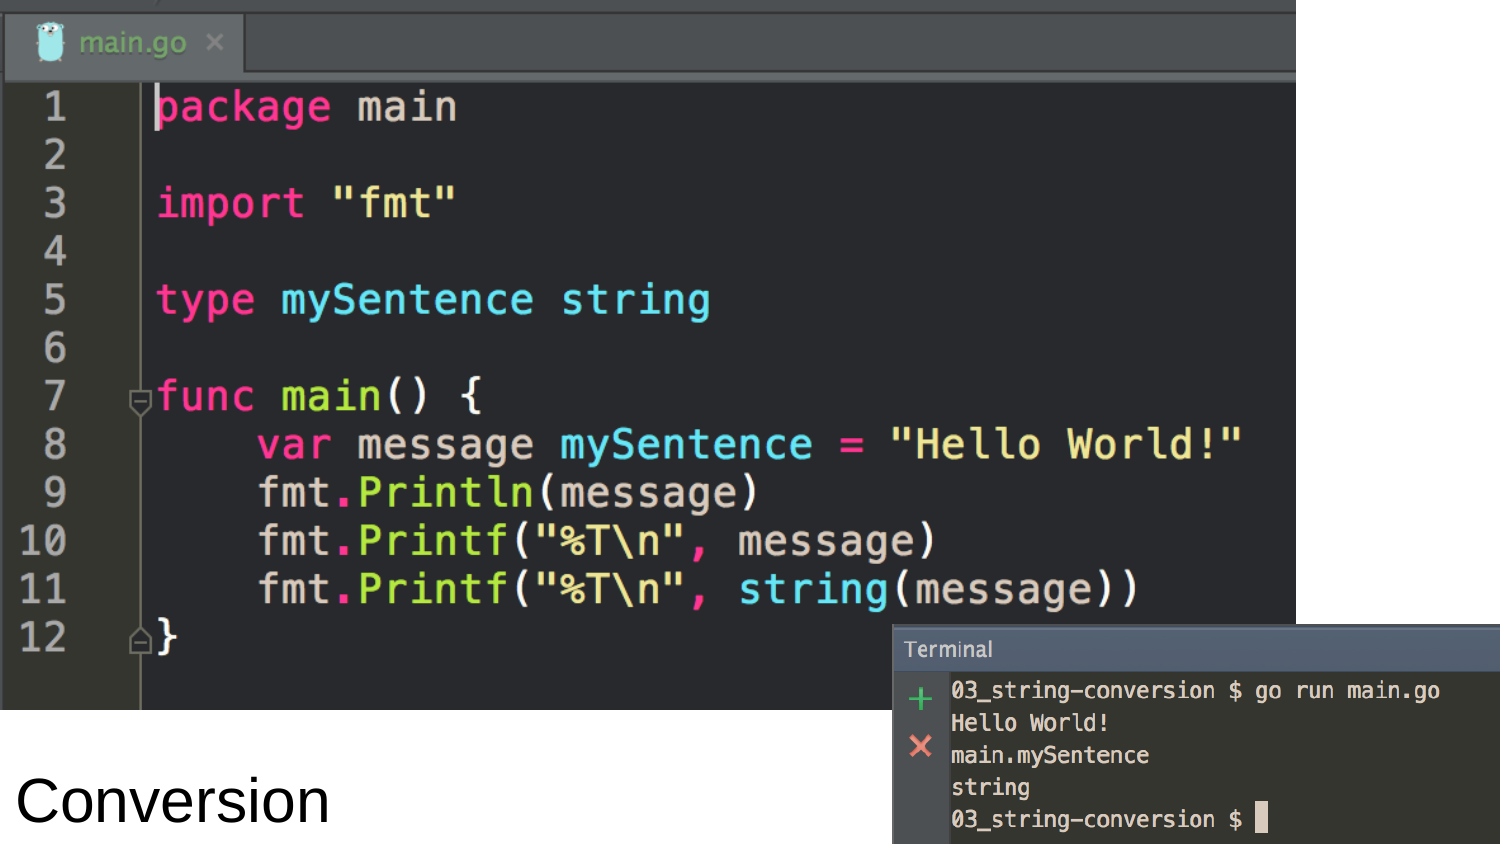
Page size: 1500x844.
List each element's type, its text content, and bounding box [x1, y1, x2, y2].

picture [0, 0, 1500, 844]
text_box Conversion [0, 744, 637, 844]
